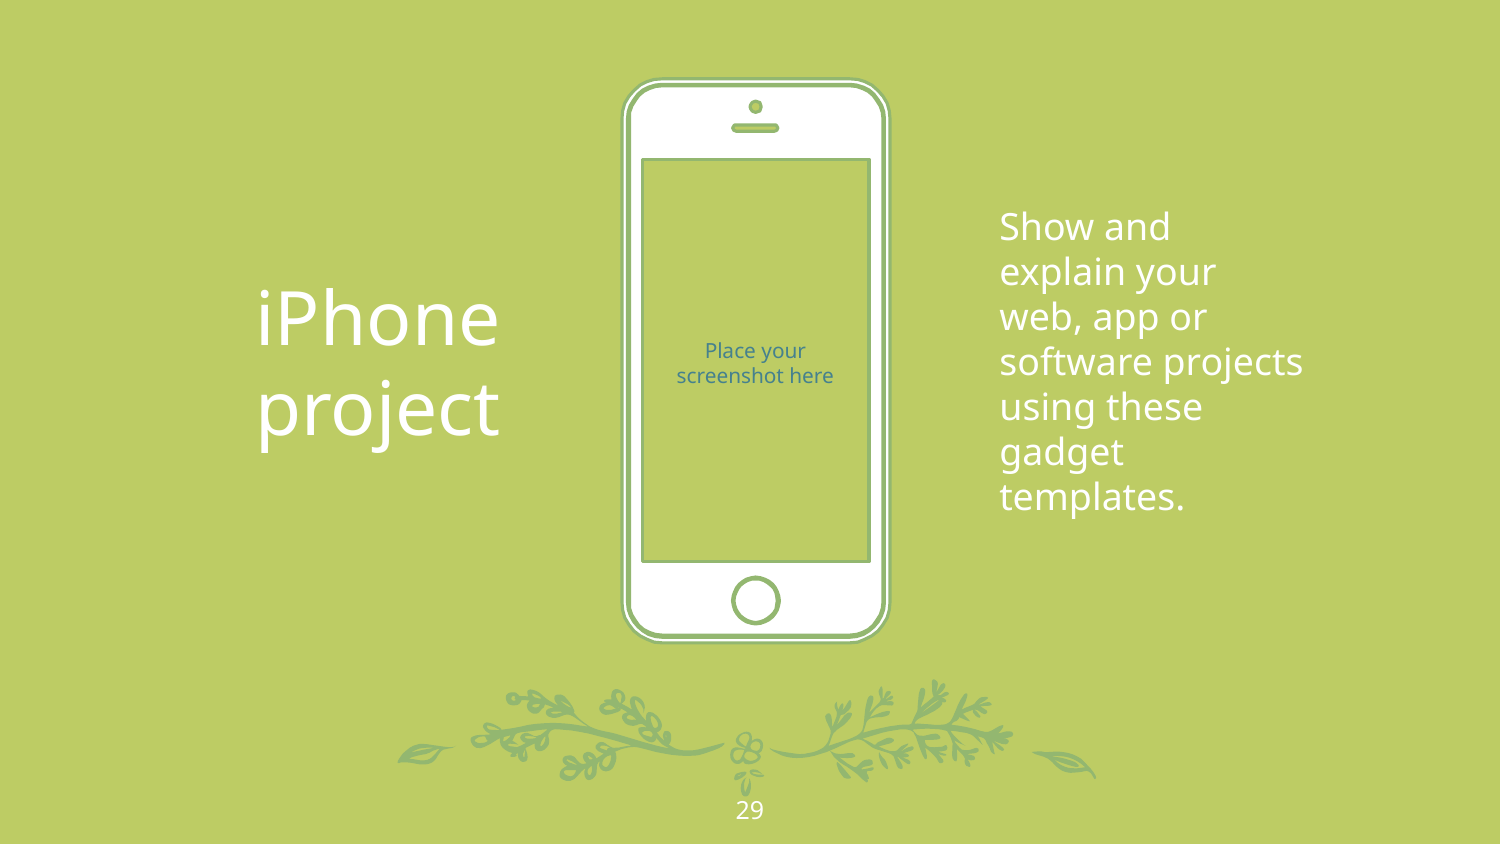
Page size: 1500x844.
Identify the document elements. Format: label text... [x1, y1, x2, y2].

list iPhone project [79, 63, 516, 659]
text_box [621, 78, 891, 643]
list Show and explain your web, app or software projects using these gadget templates. [984, 63, 1320, 659]
text_box Place your screenshot here [640, 160, 870, 565]
slide_number 29 [705, 779, 795, 844]
